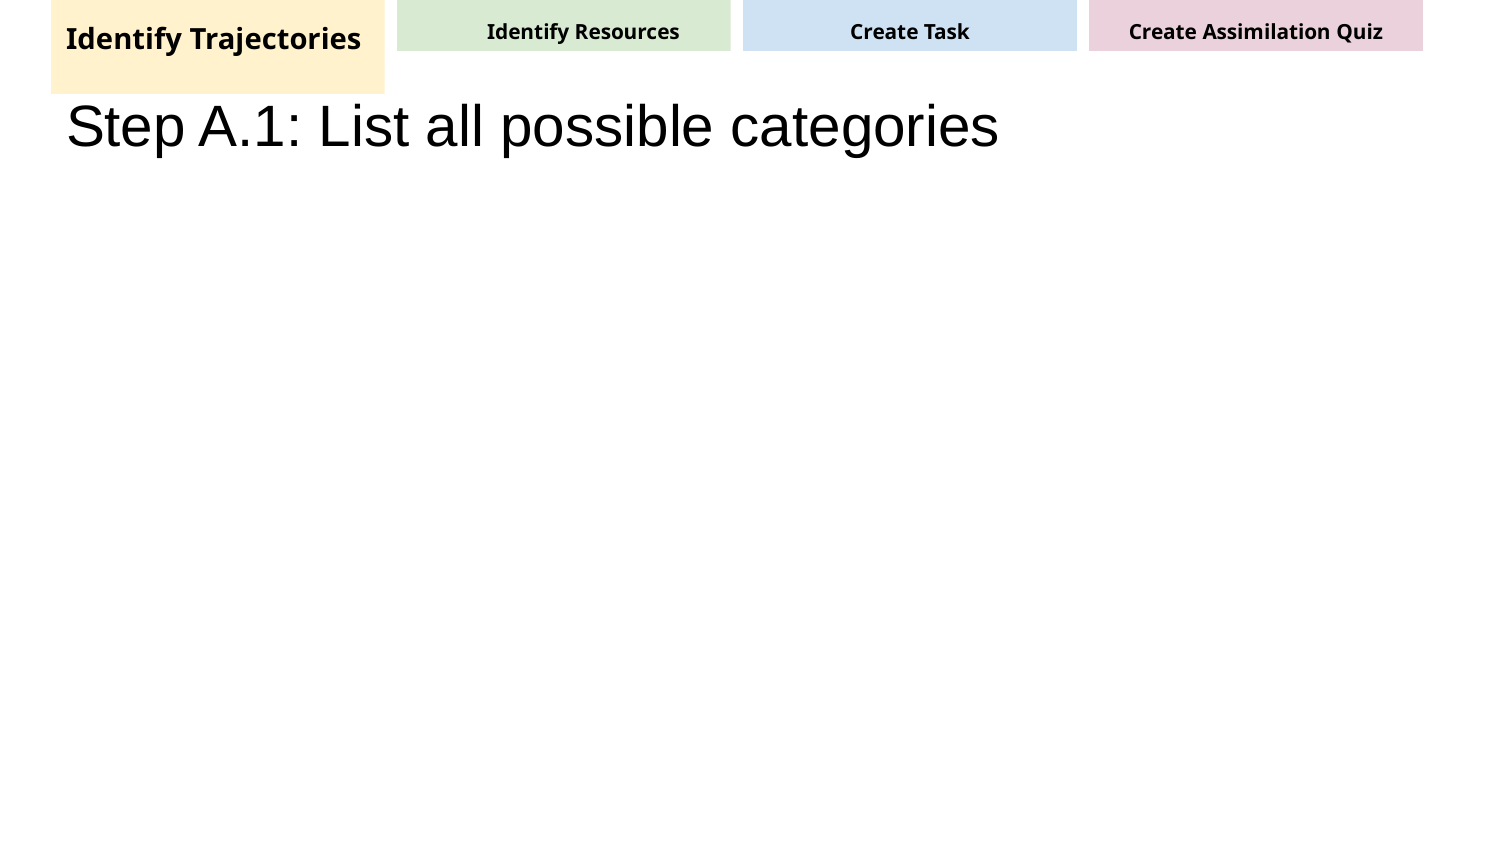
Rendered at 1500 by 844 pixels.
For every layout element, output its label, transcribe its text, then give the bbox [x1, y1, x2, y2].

list Create Task [743, 0, 1077, 51]
list Identify Resources [397, 0, 731, 51]
list Create Assimilation Quiz [1089, 0, 1423, 51]
list Identify Trajectories [51, 0, 385, 94]
title Step A.1: List all possible categories [51, 72, 1449, 167]
